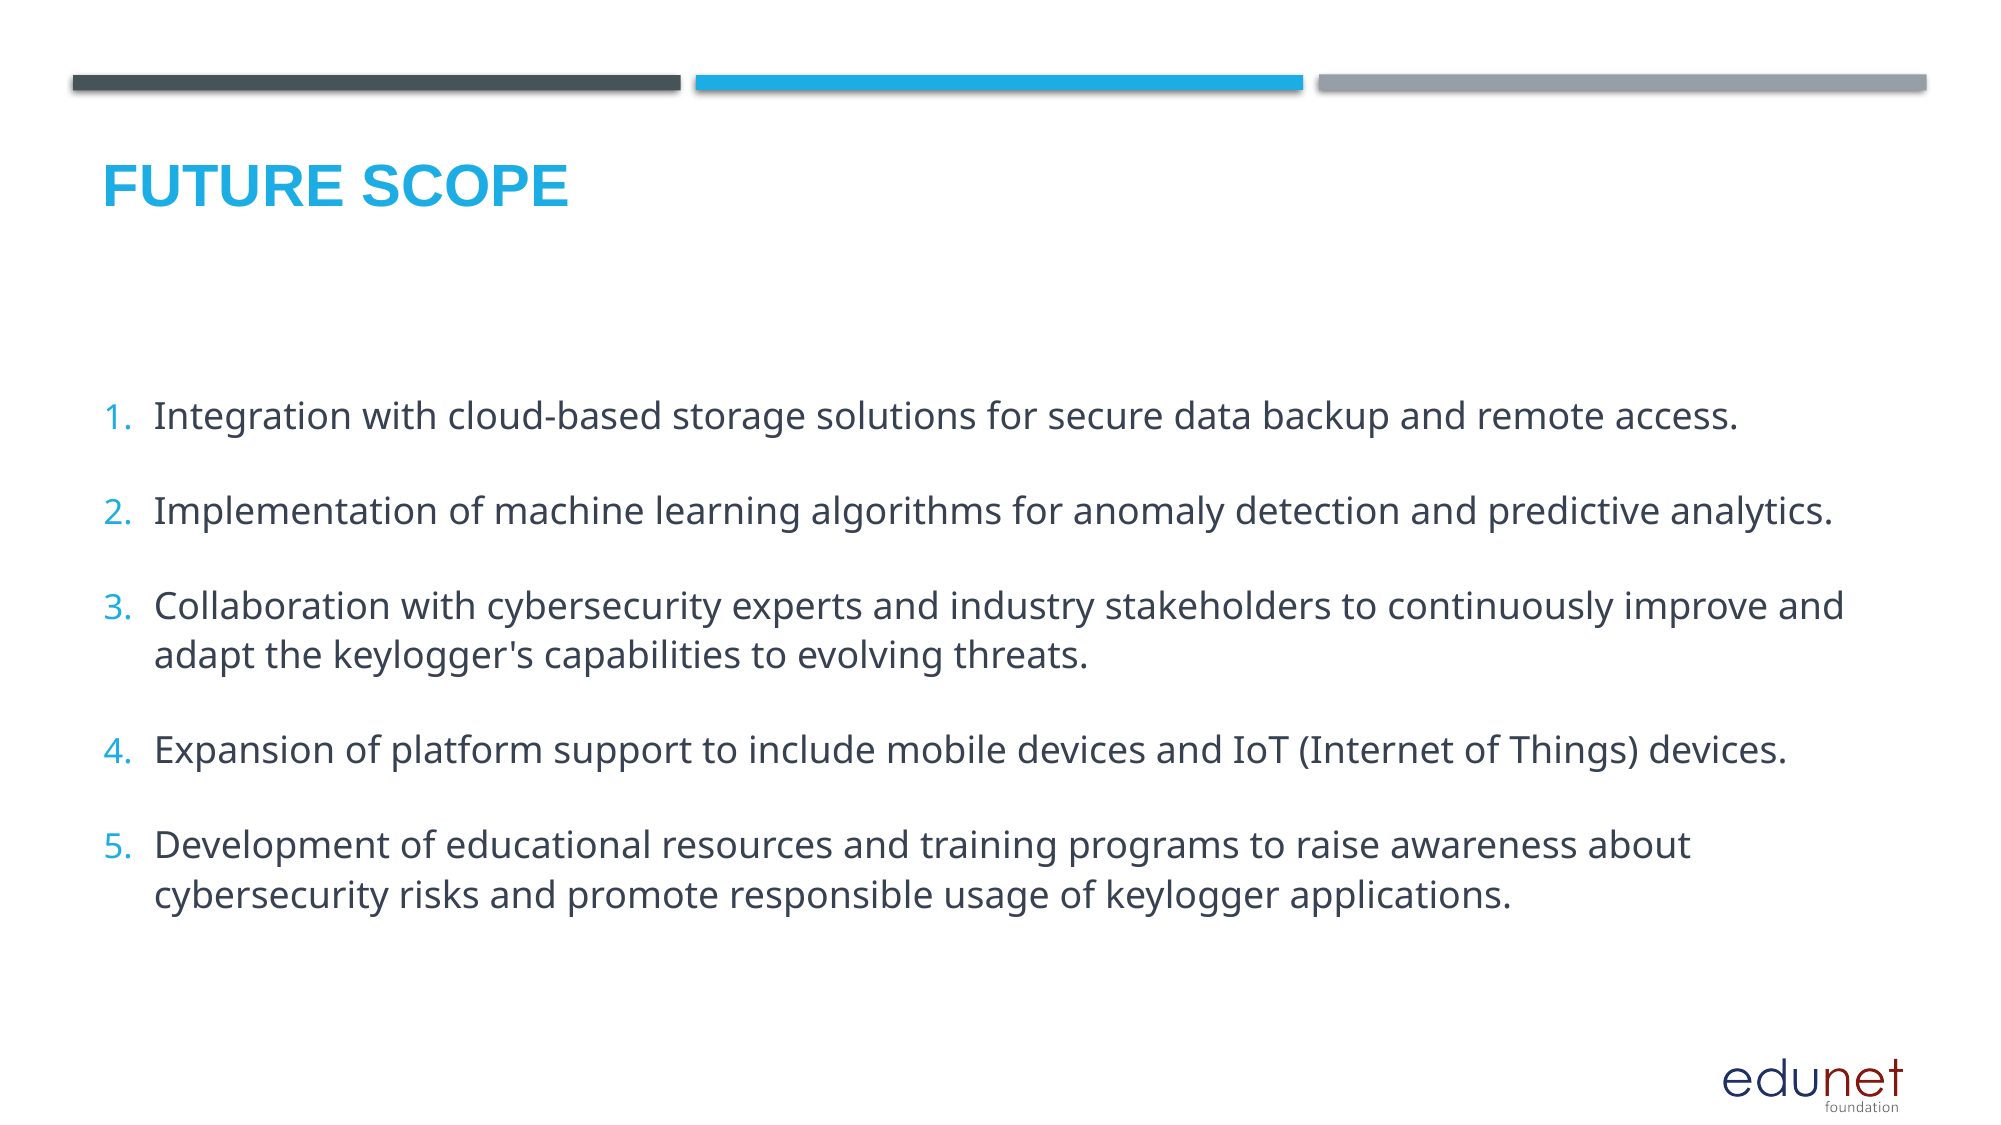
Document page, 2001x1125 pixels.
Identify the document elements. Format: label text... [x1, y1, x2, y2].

list Integration with cloud-based storage solutions for secure data backup and remote access. Implementation of machine learning algorithms for anomaly detection and predictive analytics. Collaboration with cybersecurity experts and industry stakeholders to continuously improve and adapt the keylogger's capabilities to evolving threats. Expansion of platform support to include mobile devices and IoT (Internet of Things) devices. Development of educational resources and training programs to raise awareness about cybersecurity risks and promote responsible usage of keylogger applications. [88, 265, 1898, 1033]
text_box Future scope [87, 138, 1898, 226]
picture [1719, 1056, 1905, 1116]
